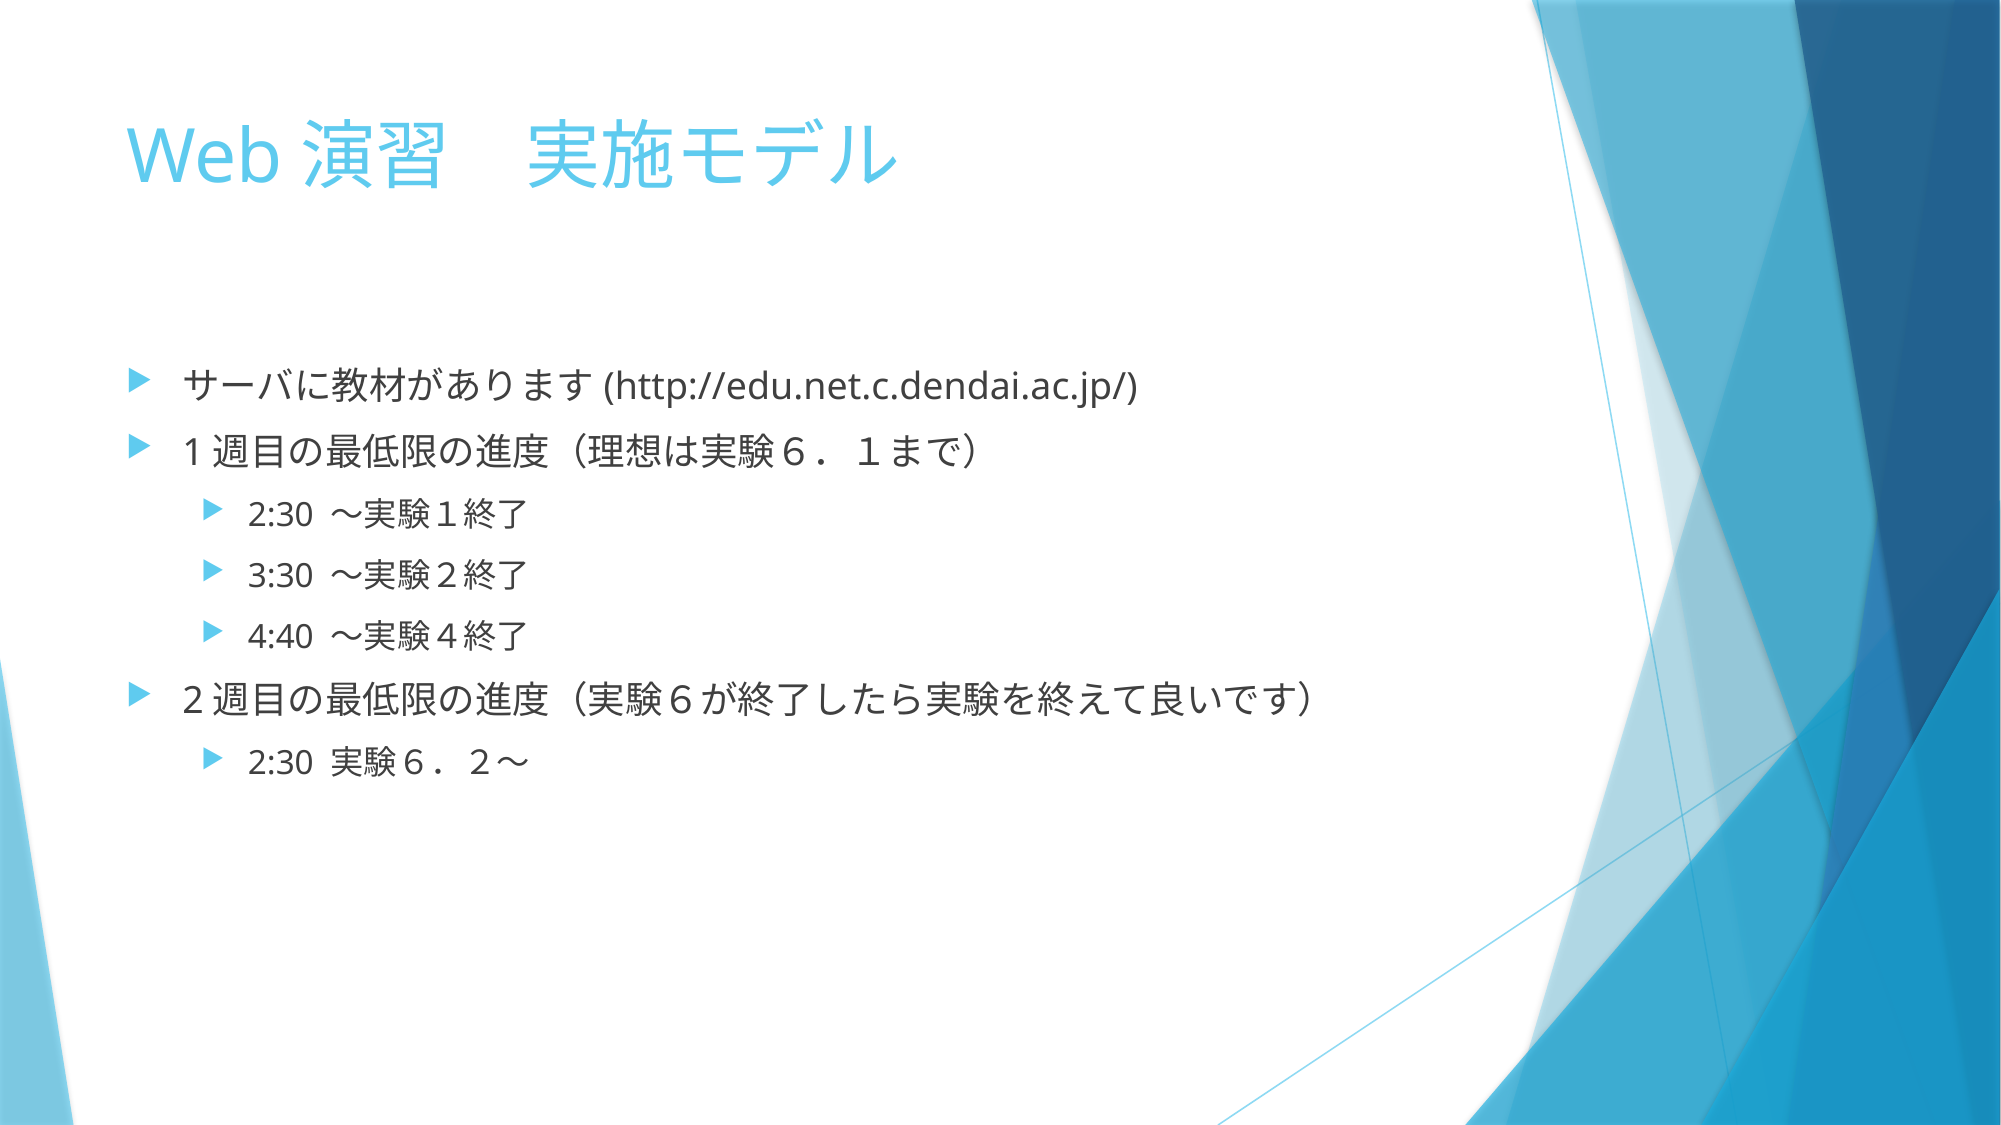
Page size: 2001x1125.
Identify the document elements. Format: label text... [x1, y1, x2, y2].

title Web演習 実施モデル [111, 99, 1522, 317]
list サーバに教材があります(http://edu.net.c.dendai.ac.jp/) 1週目の最低限の進度（理想は実験６．１まで） 2:30 ～実験１終了 3:30 ～実験２終了 4:40 ～実験４終了 2週目の最低限の進度（実験６が終了したら実験を終えて良いです） 2:30 実験６．２～ [111, 354, 1522, 992]
